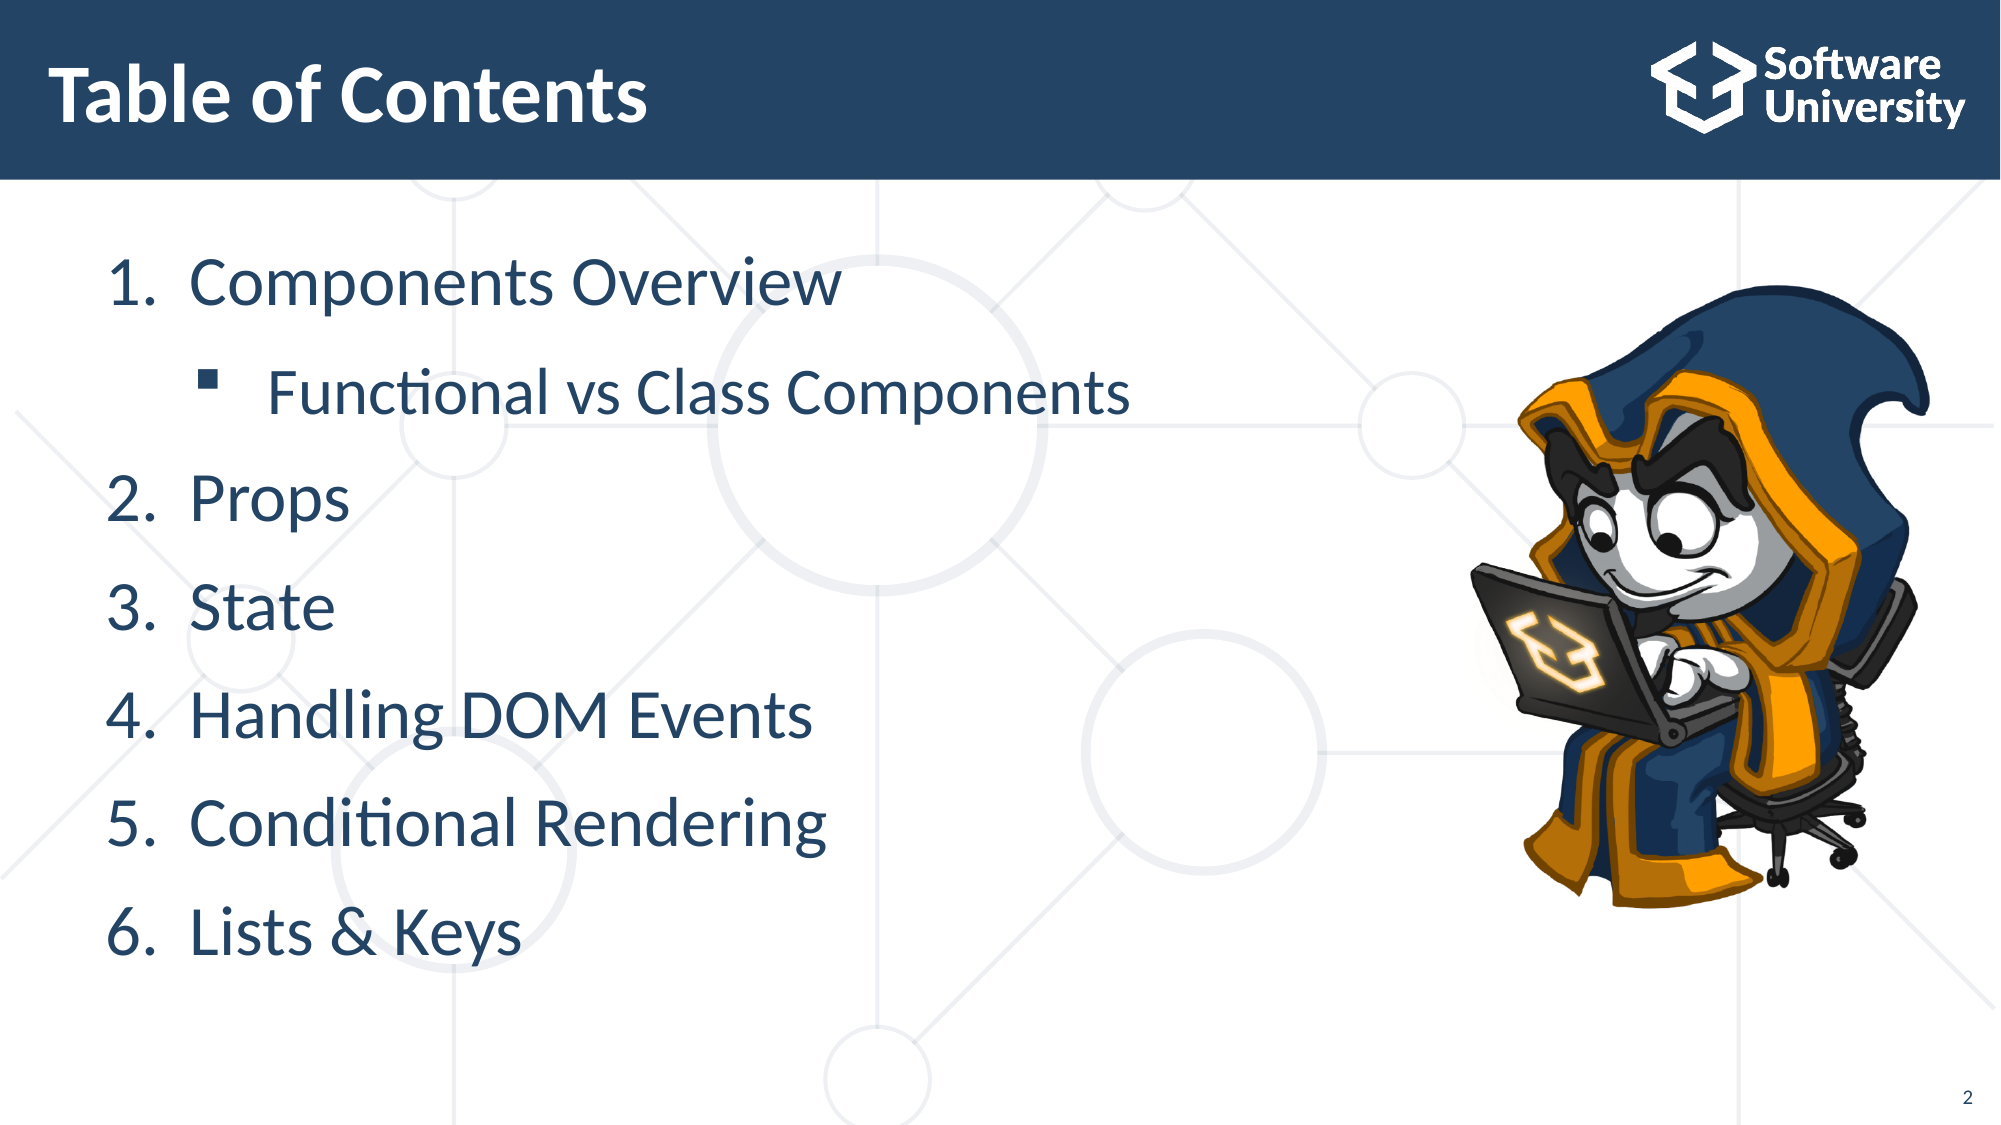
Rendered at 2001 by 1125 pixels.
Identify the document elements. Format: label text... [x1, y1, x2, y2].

picture [1651, 41, 1966, 134]
slide_number 2 [1927, 1067, 1989, 1117]
picture [1381, 224, 1969, 945]
title Table of Contents [31, 16, 1625, 162]
list Components Overview Functional vs Class Components Props State Handling DOM Events Conditional Rendering Lists & Keys [87, 230, 1225, 1025]
